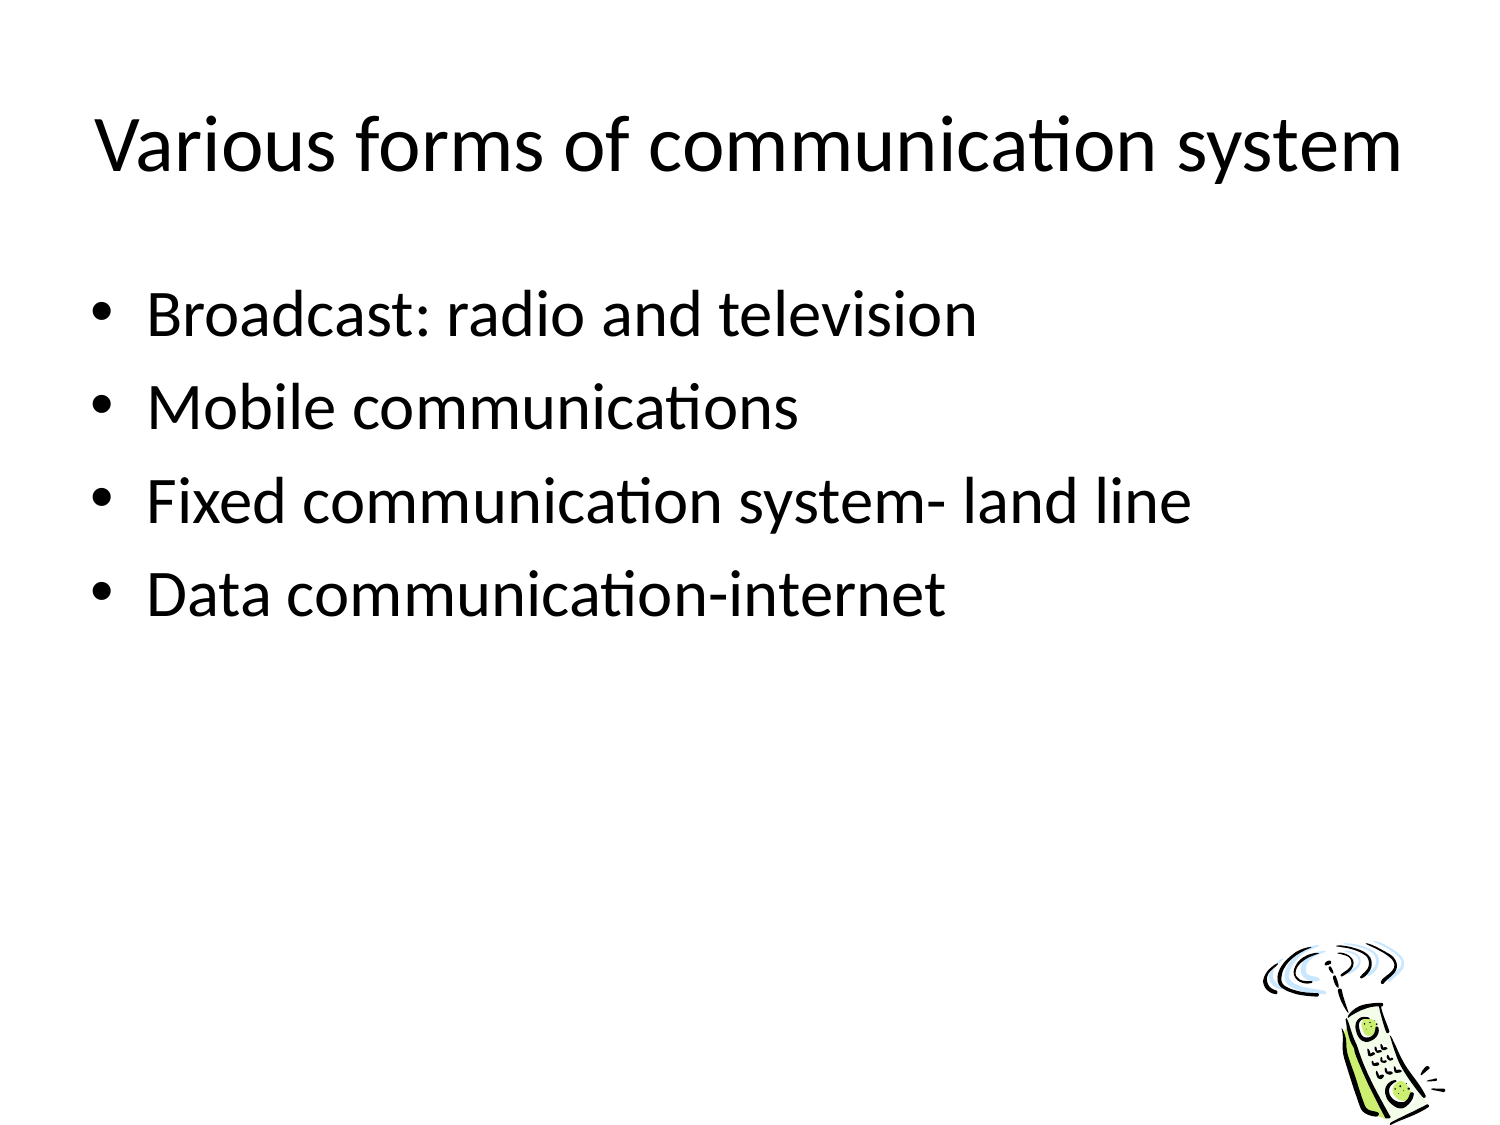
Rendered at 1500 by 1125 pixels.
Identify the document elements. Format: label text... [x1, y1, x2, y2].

title Various forms of communication system [75, 45, 1425, 233]
picture [1262, 939, 1446, 1125]
list Broadcast: radio and television Mobile communications Fixed communication system- land line Data communication-internet [75, 262, 1425, 1005]
